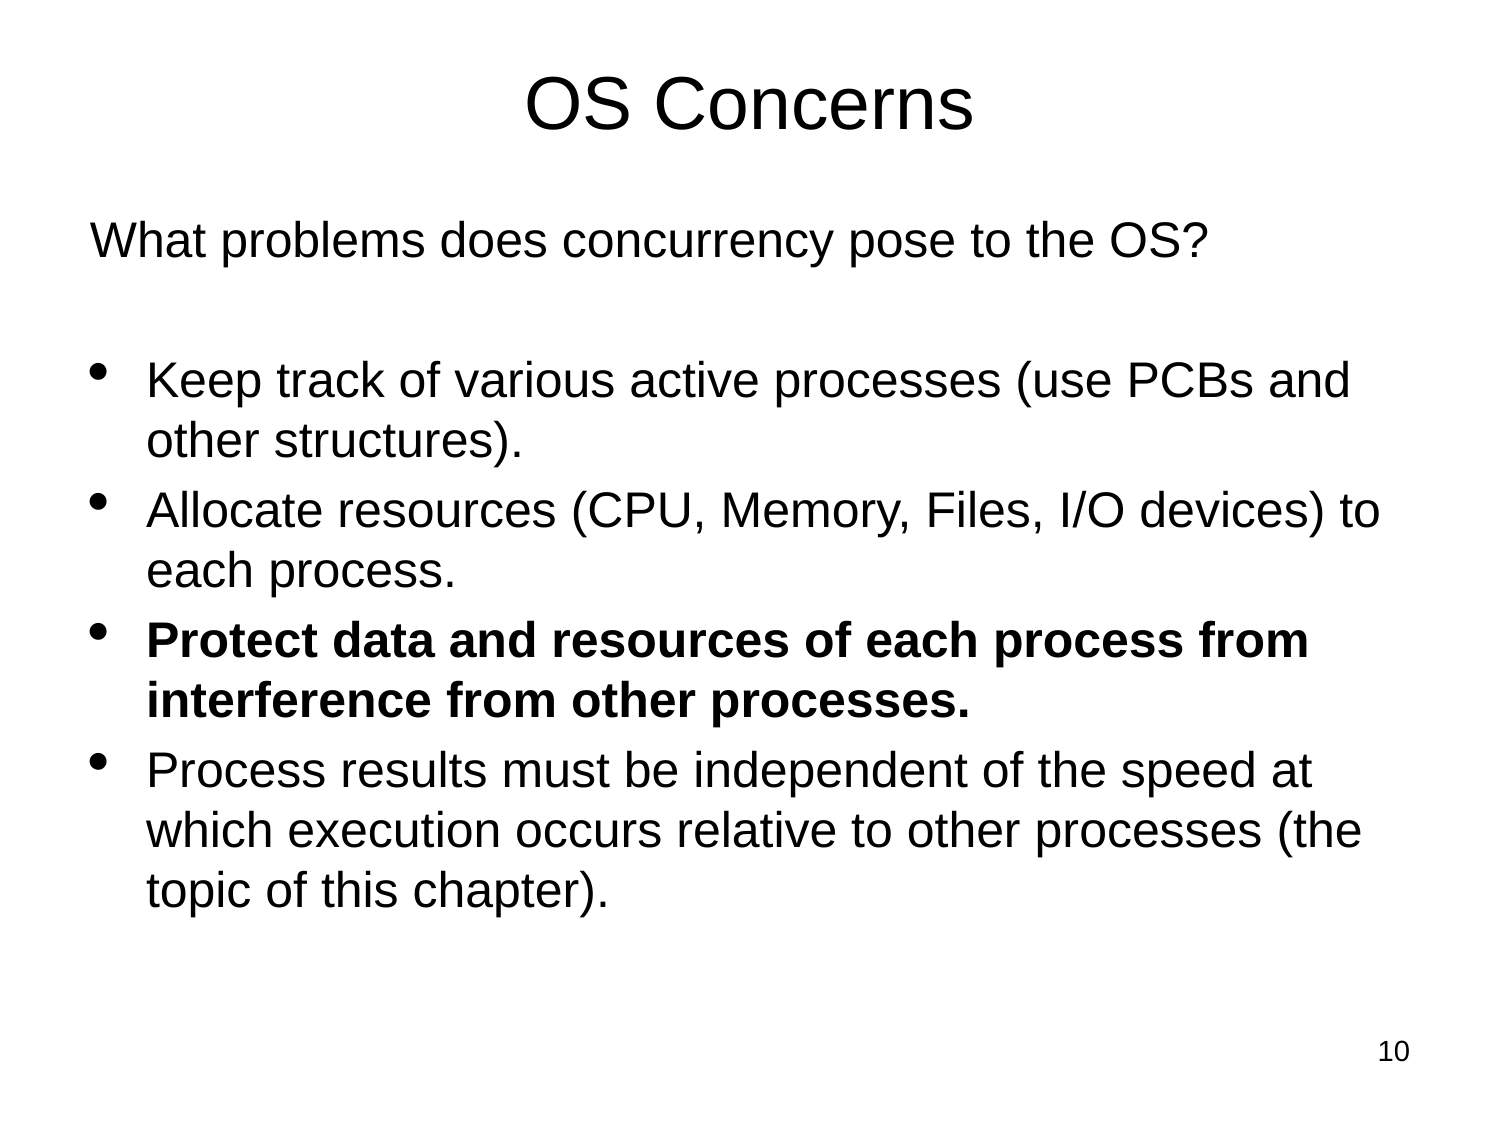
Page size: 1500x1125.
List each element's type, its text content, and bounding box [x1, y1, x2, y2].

text_box What problems does concurrency pose to the OS? Keep track of various active processes (use PCBs and other structures). Allocate resources (CPU, Memory, Files, I/O devices) to each process. Protect data and resources of each process from interference from other processes. Process results must be independent of the speed at which execution occurs relative to other processes (the topic of this chapter). [75, 200, 1425, 1100]
text_box OS Concerns [75, 12, 1425, 188]
